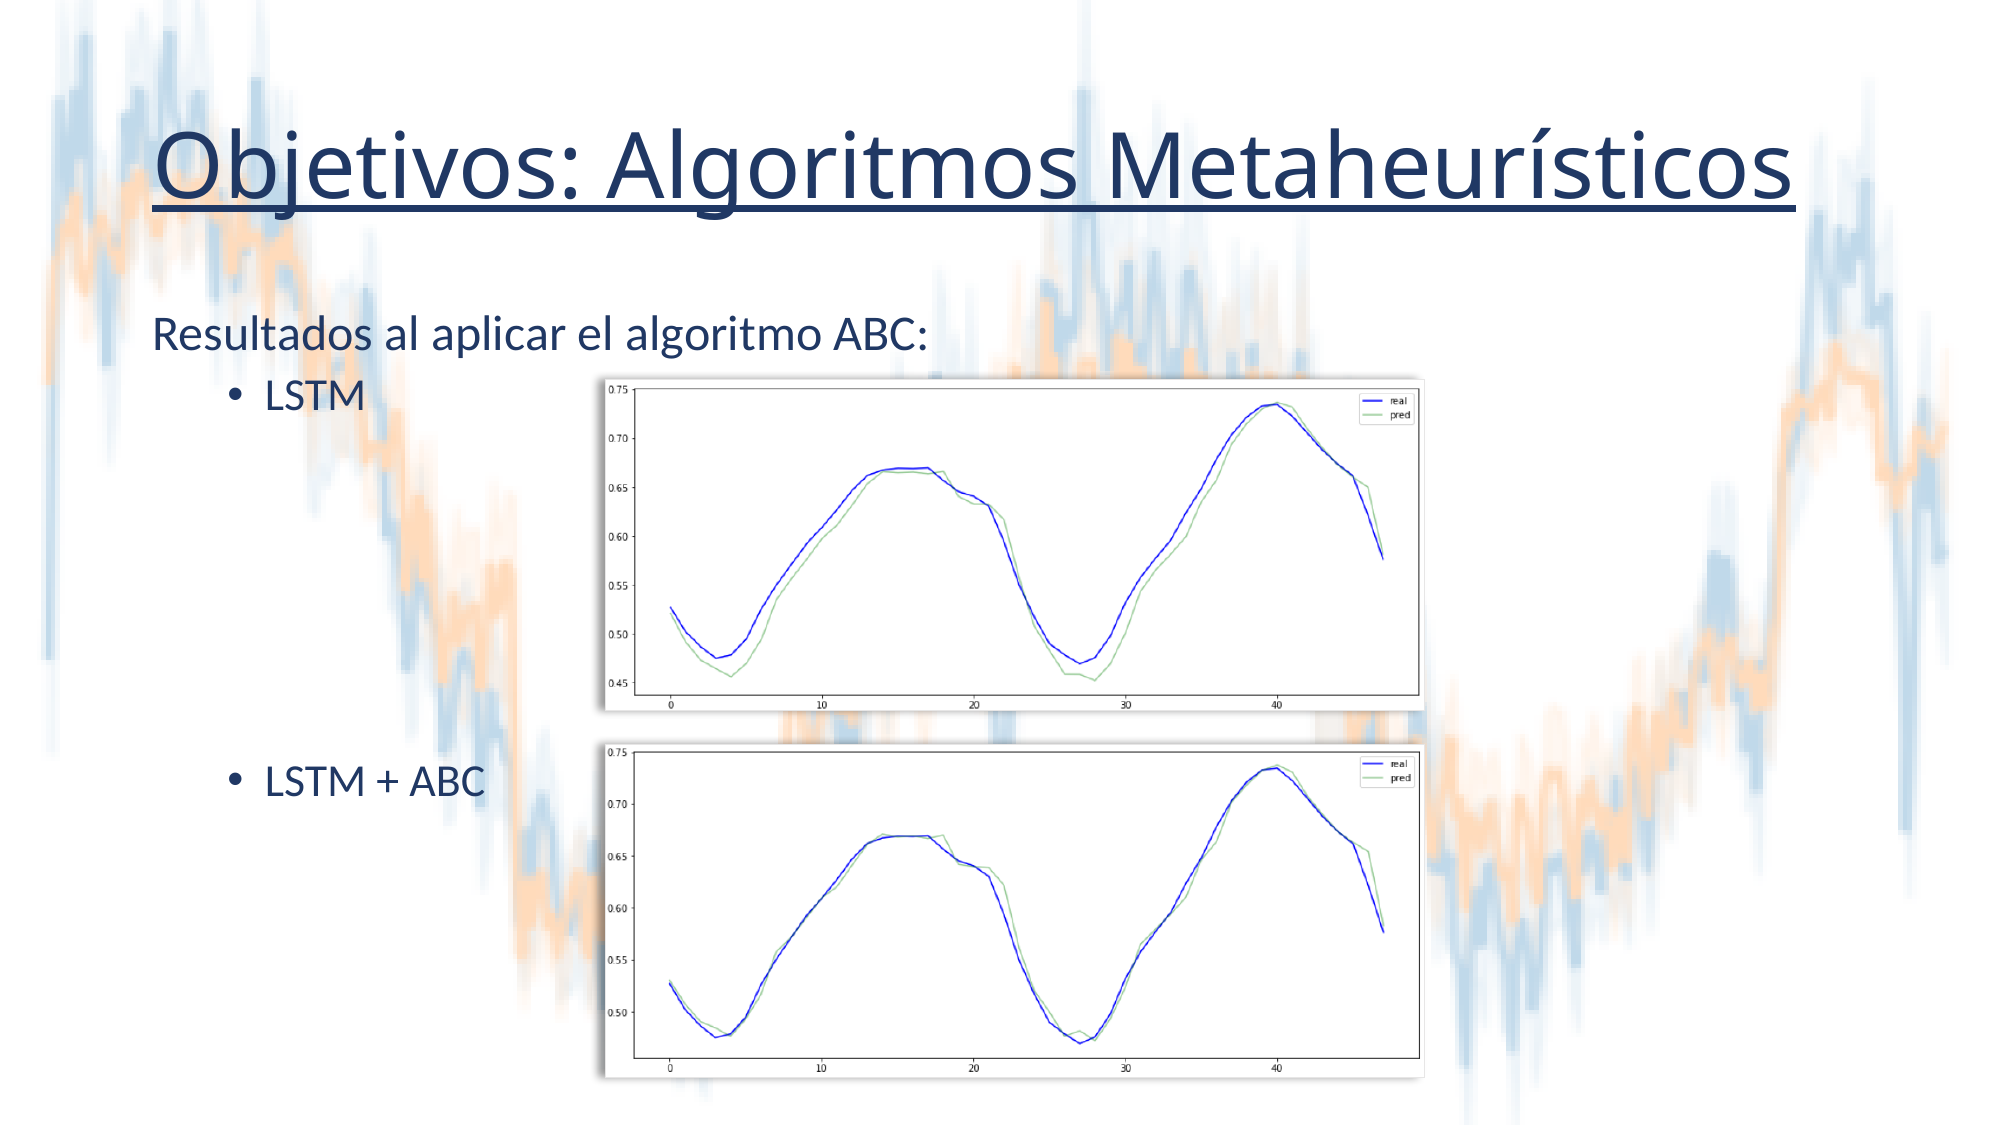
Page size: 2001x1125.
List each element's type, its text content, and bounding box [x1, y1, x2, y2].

picture [605, 744, 1425, 1078]
list Resultados al aplicar el algoritmo ABC: LSTM LSTM + ABC [137, 299, 1863, 1014]
title Objetivos: Algoritmos Metaheurísticos [137, 59, 1863, 278]
picture [605, 379, 1425, 711]
